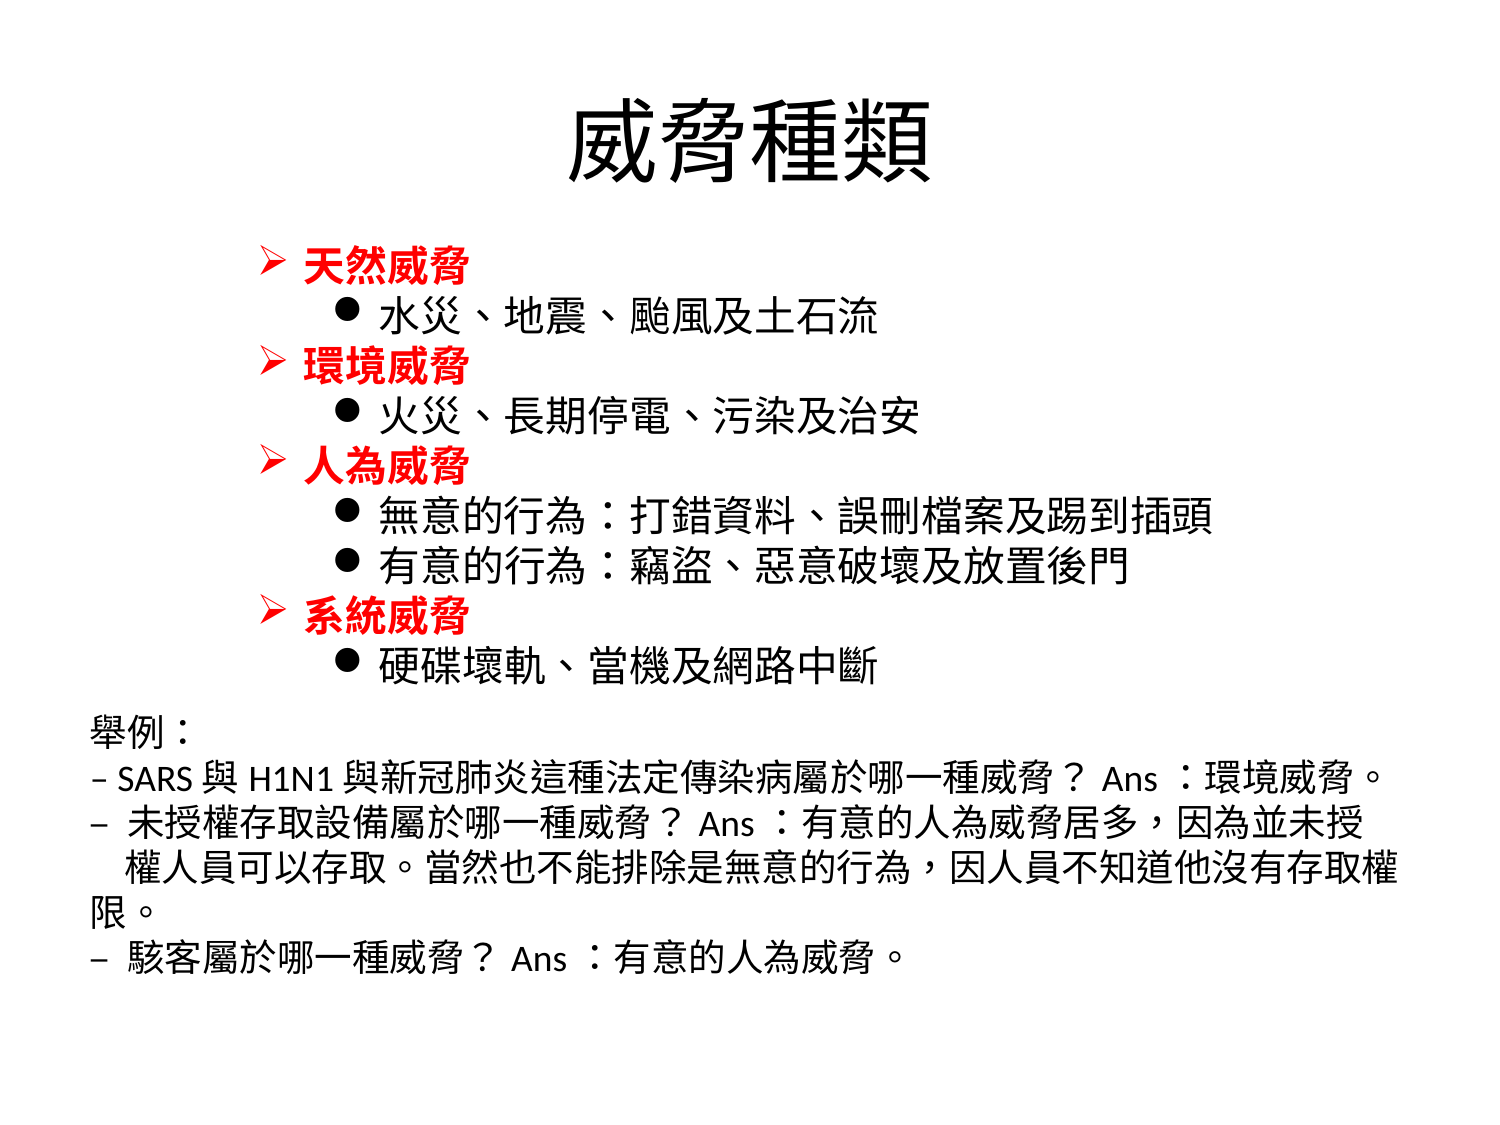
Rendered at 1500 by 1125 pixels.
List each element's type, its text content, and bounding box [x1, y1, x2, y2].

text_box 舉例： ‒ SARS與H1N1與新冠肺炎這種法定傳染病屬於哪一種威脅？Ans：環境威脅。 ‒ 未授權存取設備屬於哪一種威脅？Ans：有意的人為威脅居多，因為並未授 權人員可以存取。當然也不能排除是無意的行為，因人員不知道他沒有存取權限。 ‒ 駭客屬於哪一種威脅？Ans：有意的人為威脅。 [74, 702, 1445, 987]
text_box 天然威脅 水災、地震、颱風及土石流 環境威脅 火災、長期停電、污染及治安 人為威脅 無意的行為：打錯資料、誤刪檔案及踢到插頭 有意的行為：竊盜、惡意破壞及放置後門 系統威脅 硬碟壞軌、當機及網路中斷 [242, 232, 1258, 698]
title 威脅種類 [75, 45, 1425, 233]
